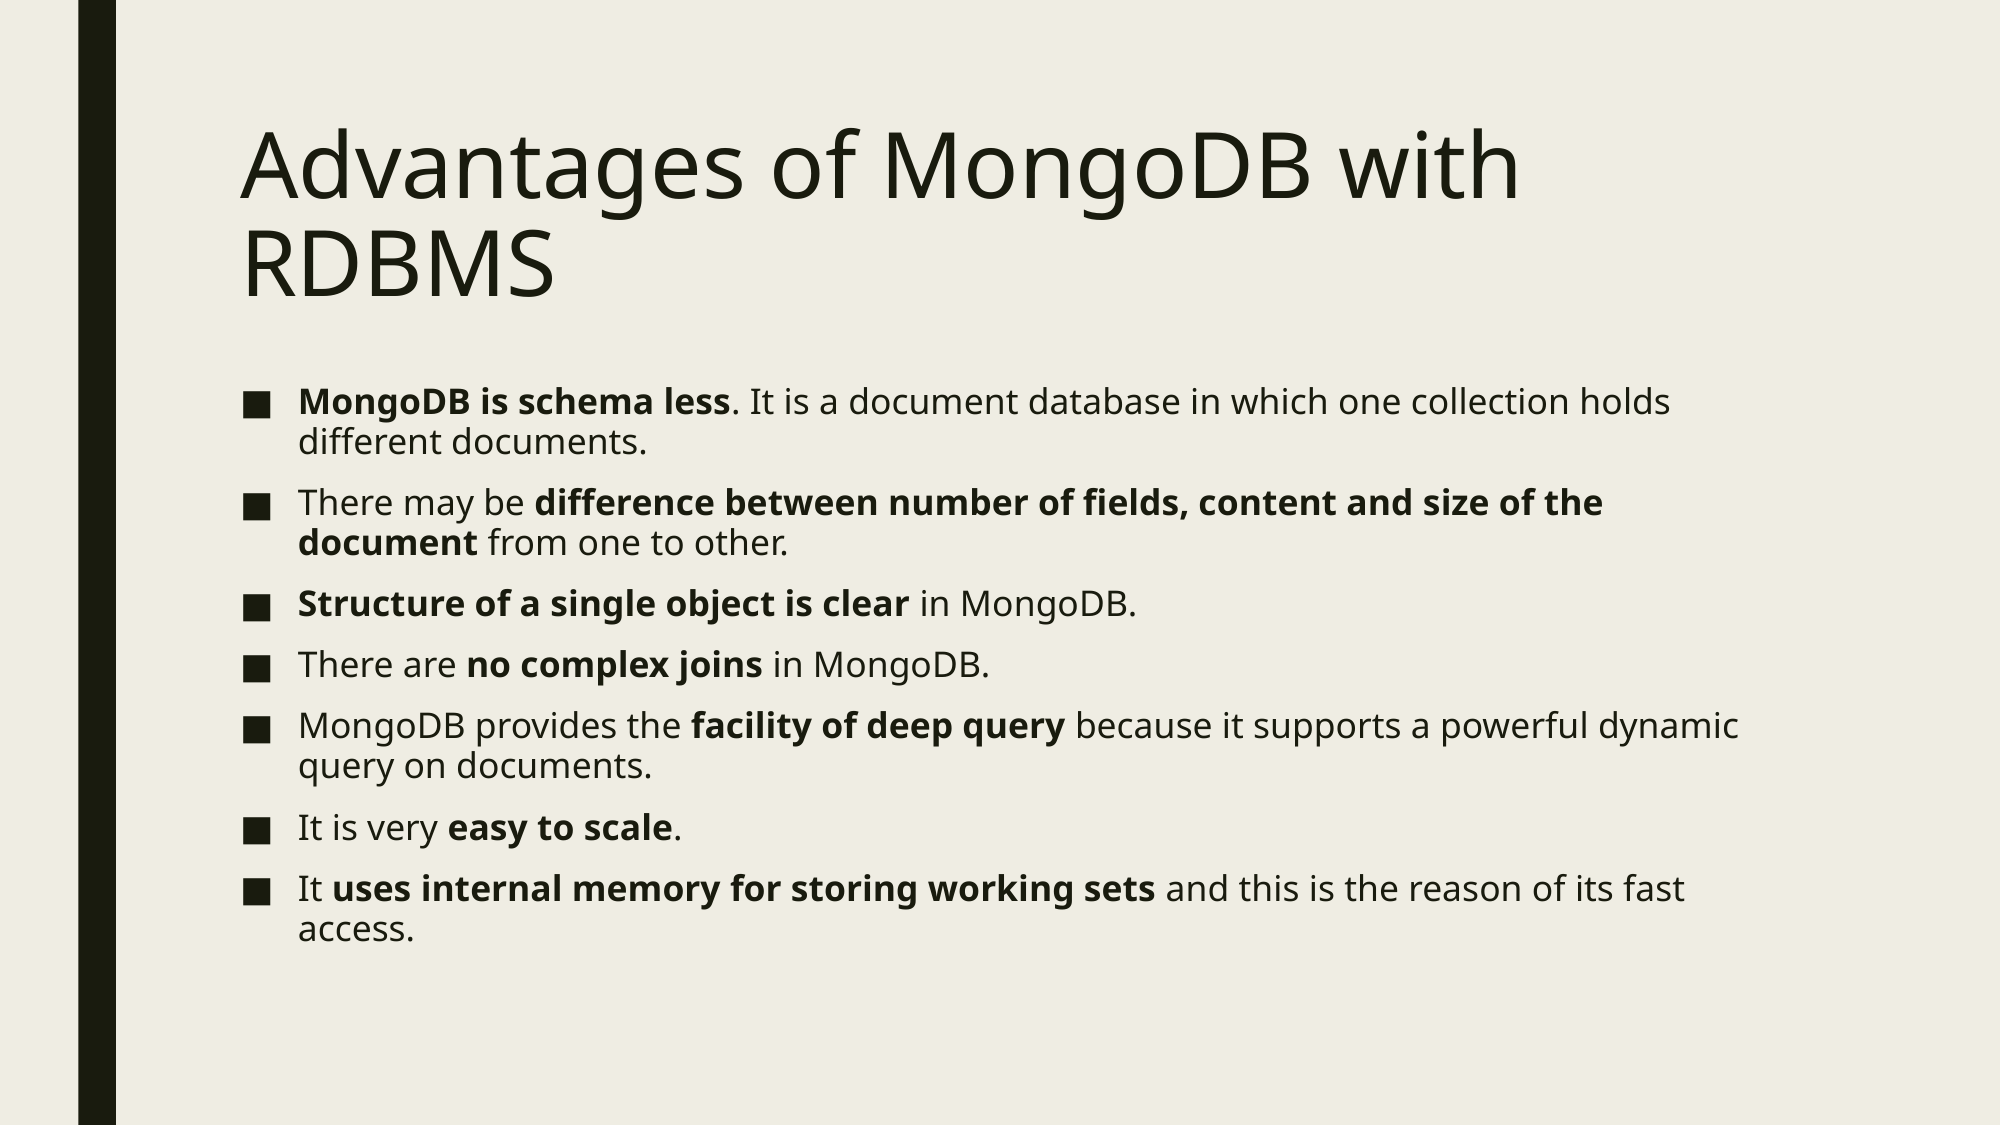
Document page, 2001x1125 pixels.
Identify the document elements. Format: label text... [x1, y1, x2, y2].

list MongoDB is schema less. It is a document database in which one collection holds different documents. There may be difference between number of fields, content and size of the document from one to other. Structure of a single object is clear in MongoDB. There are no complex joins in MongoDB. MongoDB provides the facility of deep query because it supports a powerful dynamic query on documents. It is very easy to scale. It uses internal memory for storing working sets and this is the reason of its fast access. [225, 375, 1800, 963]
title Advantages of MongoDB with RDBMS [225, 112, 1800, 357]
